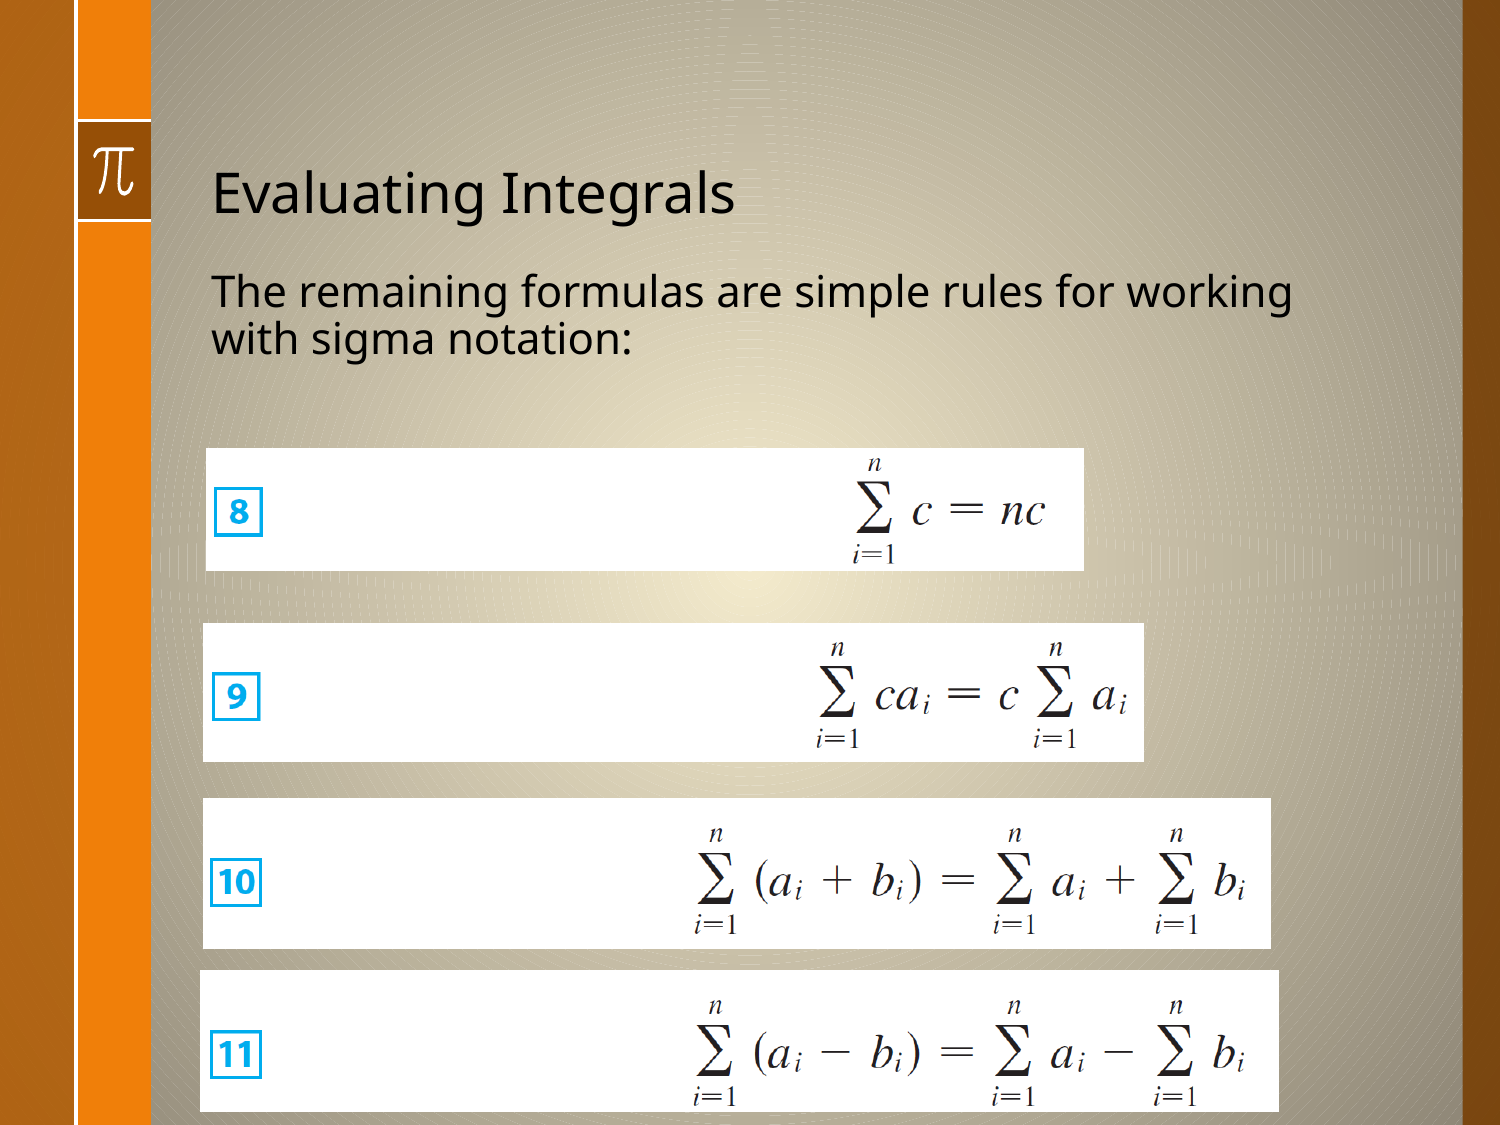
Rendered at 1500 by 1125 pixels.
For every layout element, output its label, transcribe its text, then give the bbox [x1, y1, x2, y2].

picture [203, 623, 1144, 762]
list The remaining formulas are simple rules for working with sigma notation: [196, 262, 1400, 1013]
title Evaluating Integrals [196, 29, 1400, 233]
picture [203, 798, 1271, 949]
picture [200, 970, 1279, 1112]
picture [206, 448, 1084, 571]
